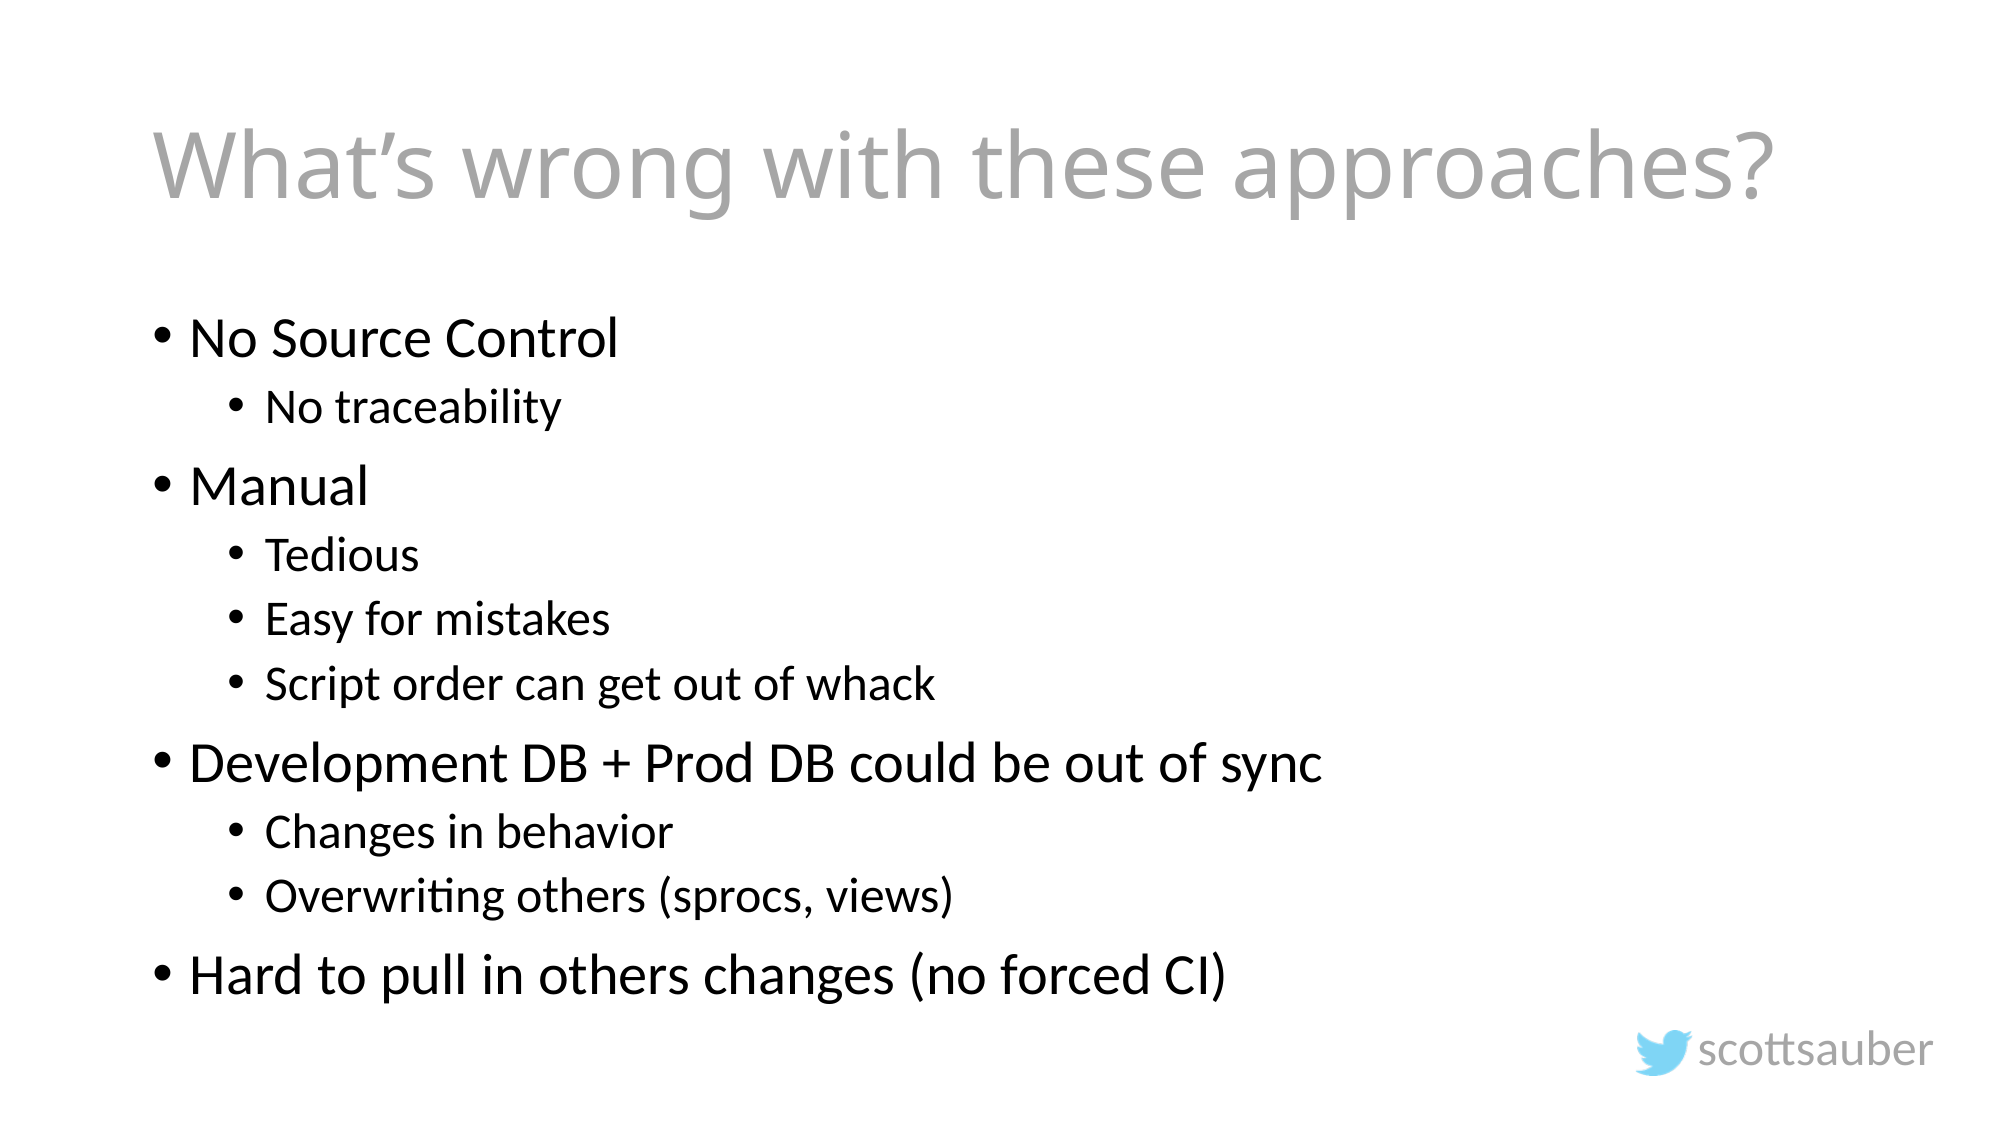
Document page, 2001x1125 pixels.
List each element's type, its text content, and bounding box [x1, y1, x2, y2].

title What’s wrong with these approaches? [137, 59, 1863, 278]
list No Source Control No traceability Manual Tedious Easy for mistakes Script order can get out of whack Development DB + Prod DB could be out of sync Changes in behavior Overwriting others (sprocs, views) Hard to pull in others changes (no forced CI) [137, 299, 1863, 1105]
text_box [1635, 1014, 1986, 1093]
